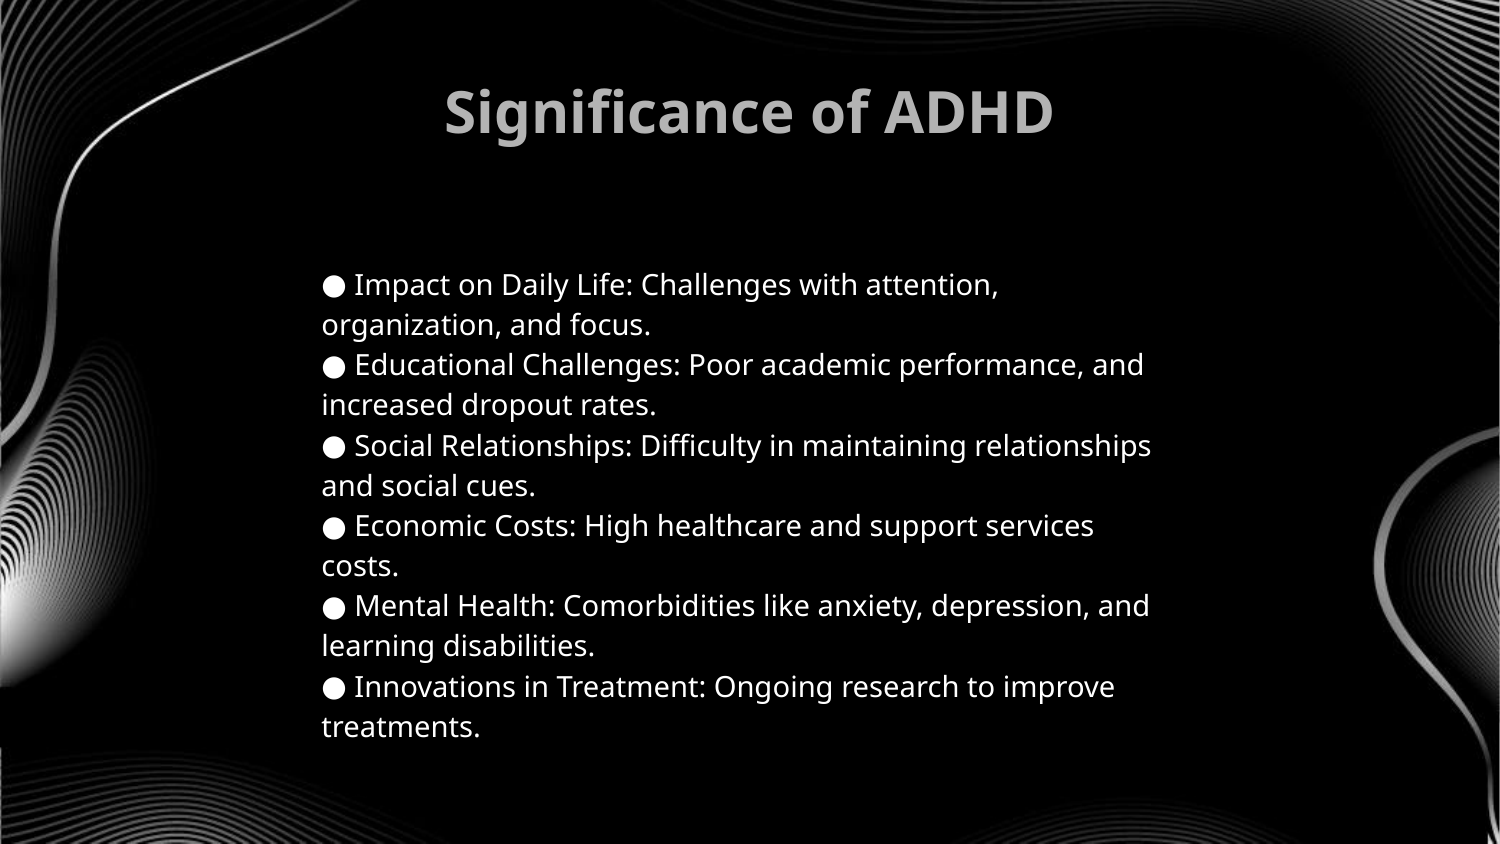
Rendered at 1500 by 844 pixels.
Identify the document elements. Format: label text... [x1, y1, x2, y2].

picture [0, 0, 1500, 844]
title Significance of ADHD [116, 88, 1383, 158]
subtitle Impact on Daily Life: Challenges with attention, organization, and focus. Educational Challenges: Poor academic performance, and increased dropout rates. Social Relationships: Difficulty in maintaining relationships and social cues. Economic Costs: High healthcare and support services costs. Mental Health: Comorbidities like anxiety, depression, and learning disabilities. Innovations in Treatment: Ongoing research to improve treatments. [321, 261, 1179, 635]
